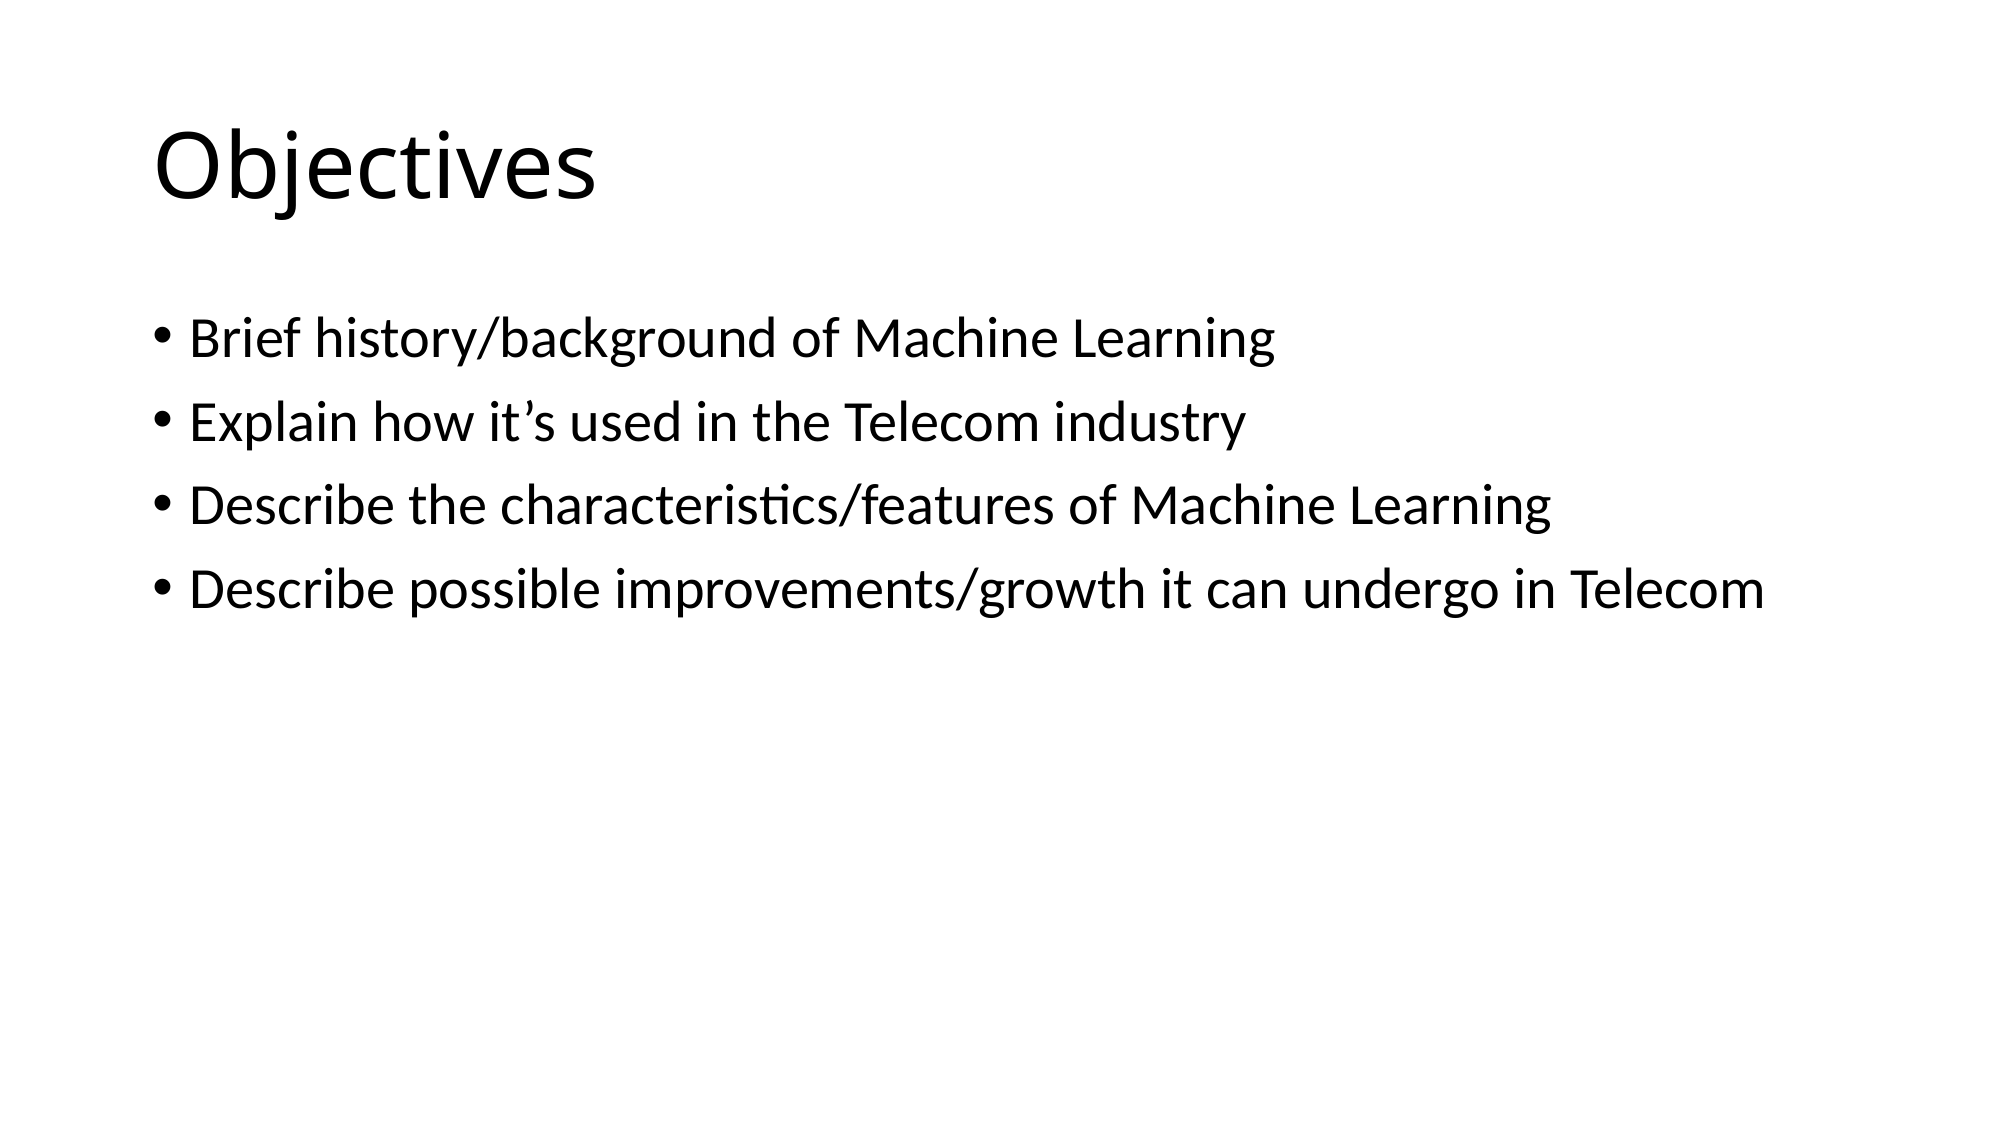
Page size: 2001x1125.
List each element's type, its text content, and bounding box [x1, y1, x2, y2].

title Objectives [137, 59, 1863, 278]
list Brief history/background of Machine Learning Explain how it’s used in the Telecom industry Describe the characteristics/features of Machine Learning Describe possible improvements/growth it can undergo in Telecom [137, 299, 1863, 1014]
